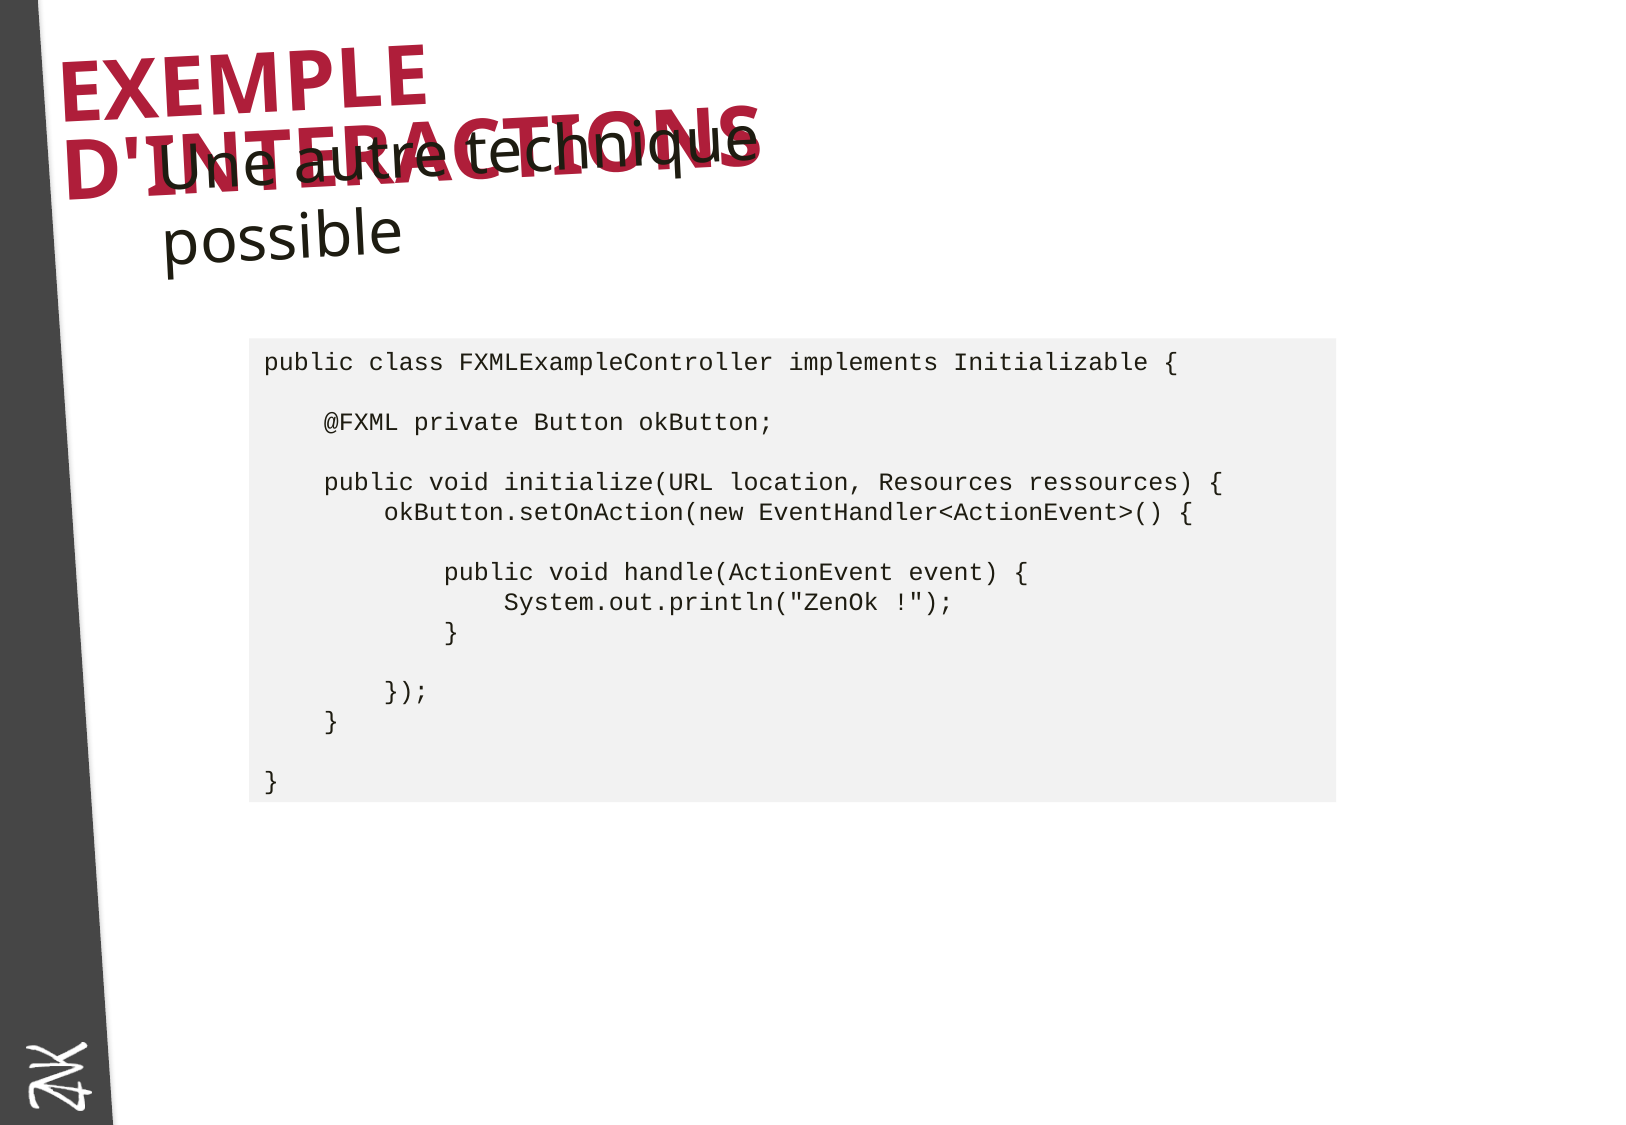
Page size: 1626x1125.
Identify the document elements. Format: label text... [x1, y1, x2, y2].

list Une autre technique possible [140, 74, 1034, 231]
picture [26, 1042, 92, 1112]
title Exemple d'interactions [40, 0, 1113, 154]
text_box public class FXMLExampleController implements Initializable { @FXML private Button okButton; public void initialize(URL location, Resources ressources) { okButton.setOnAction(new EventHandler<ActionEvent>() { public void handle(ActionEvent event) { System.out.println("ZenOk !"); } }); } } [249, 338, 1337, 803]
